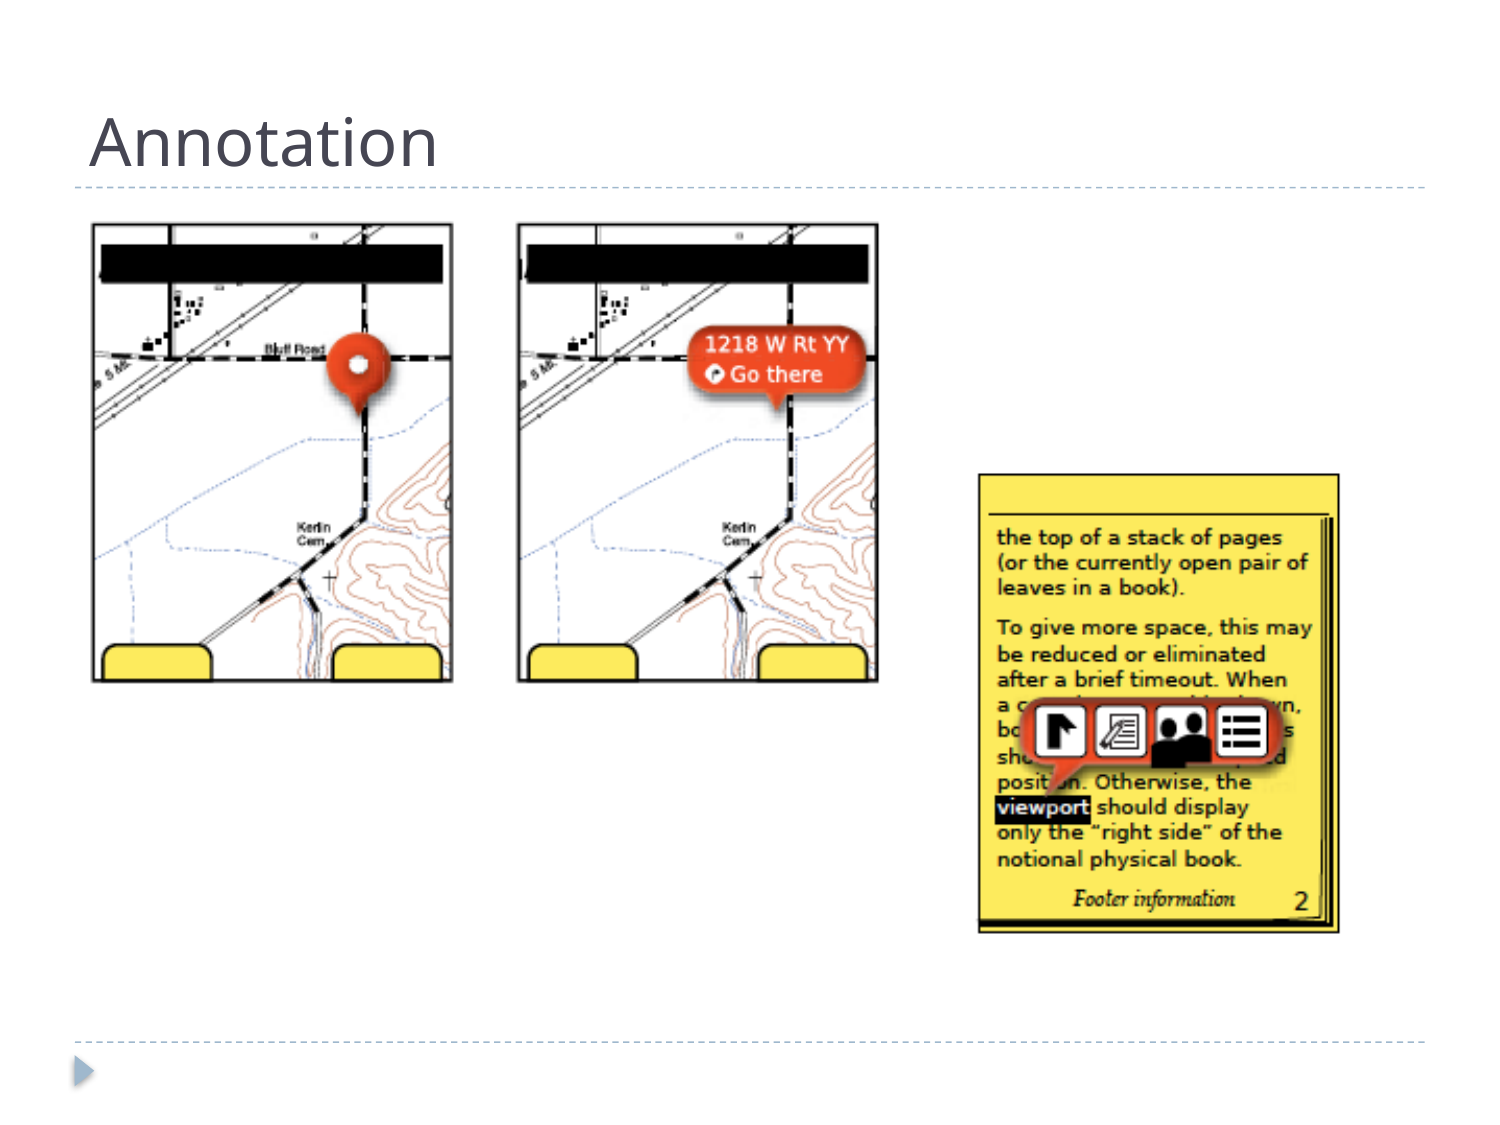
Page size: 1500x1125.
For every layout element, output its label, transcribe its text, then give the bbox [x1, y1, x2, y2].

picture [962, 449, 1361, 961]
title Annotation [75, 24, 1425, 188]
picture [62, 199, 901, 694]
